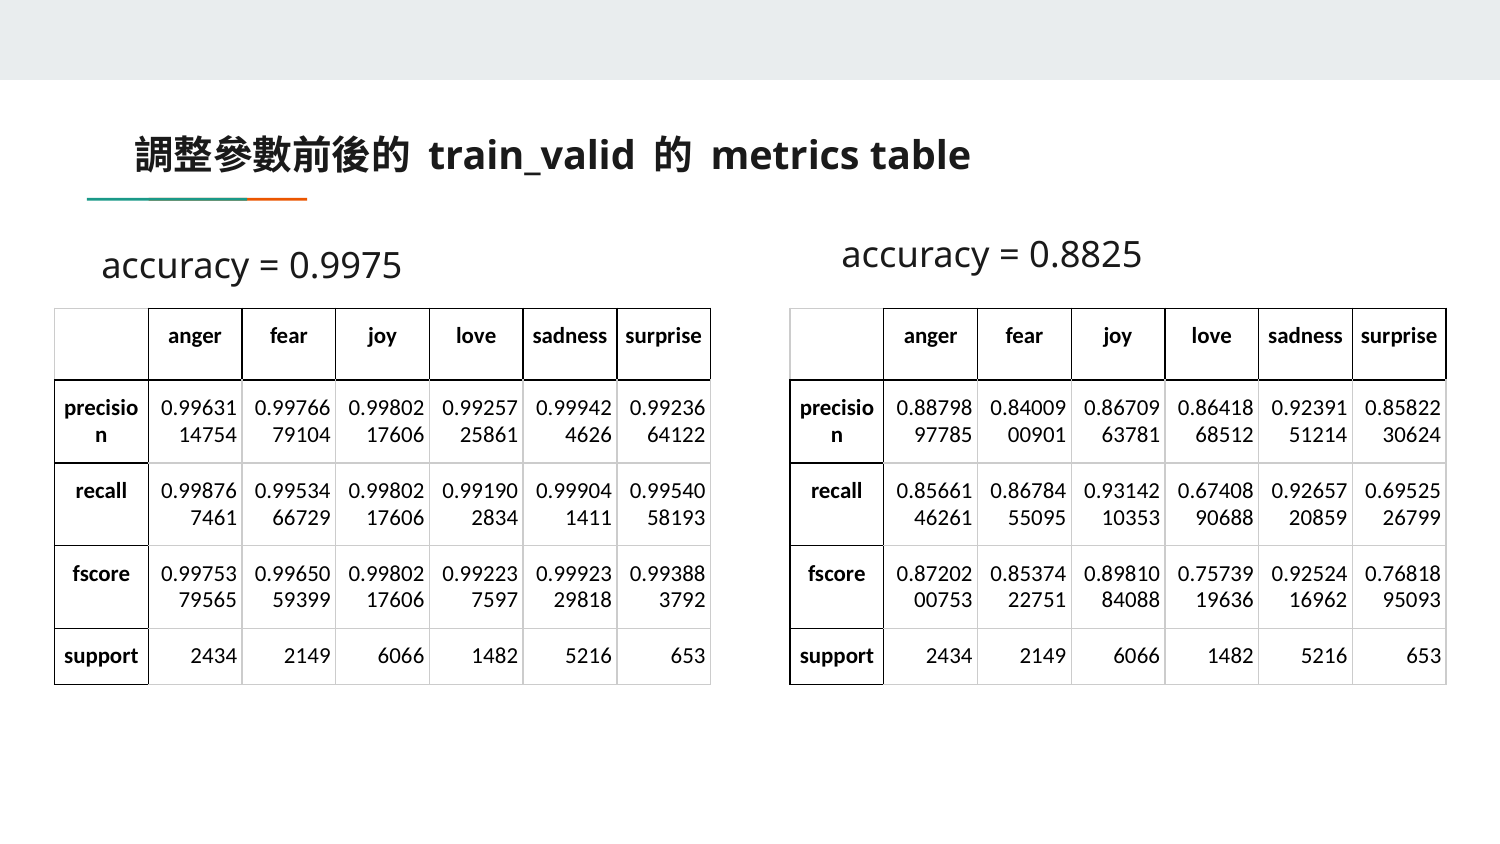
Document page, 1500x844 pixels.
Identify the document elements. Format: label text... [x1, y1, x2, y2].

table_header fear [978, 309, 1071, 379]
table_cell 0.8981084088 [1072, 546, 1164, 628]
table_header surprise [1353, 309, 1445, 379]
table_header joy [1072, 309, 1164, 379]
table_header joy [336, 313, 429, 379]
table_cell 0.9965059399 [243, 546, 335, 628]
table_cell 0.8582230624 [1353, 381, 1445, 462]
table_header surprise [618, 313, 710, 379]
table_cell 0.9239151214 [1259, 381, 1352, 462]
table_cell 0.9992329818 [524, 546, 616, 628]
table_cell 0.9976679104 [243, 381, 335, 462]
table_cell 0.7573919636 [1166, 546, 1258, 628]
table_cell 1482 [1166, 629, 1258, 684]
table_cell 0.9953466729 [243, 464, 335, 545]
table_cell 2149 [978, 629, 1071, 684]
table_cell fscore [55, 546, 148, 628]
table_cell 0.9925725861 [430, 381, 522, 462]
table_cell recall [791, 464, 883, 545]
table_header sadness [1259, 309, 1352, 379]
table_cell 0.991902834 [430, 464, 522, 545]
table_cell 0.8641868512 [1166, 381, 1258, 462]
table_header sadness [524, 313, 616, 379]
table_header [791, 309, 883, 379]
title 調整參數前後的 train_valid 的 metrics table [119, 108, 1381, 197]
table_cell 0.8720200753 [884, 546, 977, 628]
table_cell 0.8566146261 [884, 464, 977, 545]
table_cell 2434 [884, 629, 977, 684]
table_cell 1482 [430, 629, 522, 684]
table_cell recall [55, 464, 148, 545]
table_cell 0.9265720859 [1259, 464, 1352, 545]
table_cell 0.9314210353 [1072, 464, 1164, 545]
table_cell precision [55, 381, 148, 462]
table_header anger [149, 313, 241, 379]
table_cell 0.8879897785 [884, 381, 977, 462]
table_cell 0.6740890688 [1166, 464, 1258, 545]
table_cell fscore [791, 546, 883, 628]
table_cell 0.9980217606 [336, 381, 429, 462]
table_cell 6066 [336, 629, 429, 684]
table_header anger [884, 309, 977, 379]
table_cell 653 [618, 629, 710, 684]
table_cell 0.998767461 [149, 464, 241, 545]
table_cell 653 [1353, 629, 1445, 684]
table_cell 0.8400900901 [978, 381, 1071, 462]
table_header [55, 309, 148, 379]
table_cell support [55, 629, 148, 684]
table_cell 0.9980217606 [336, 546, 429, 628]
table_cell 2434 [149, 629, 241, 684]
table_cell 0.7681895093 [1353, 546, 1445, 628]
table_cell 0.999424626 [524, 381, 616, 462]
table_cell 0.9963114754 [149, 381, 241, 462]
table_cell 0.8670963781 [1072, 381, 1164, 462]
table_cell 0.9954058193 [618, 464, 710, 545]
table_header fear [243, 313, 335, 379]
table_cell precision [791, 381, 883, 462]
title accuracy = 0.8825 [826, 213, 1500, 302]
table_cell 0.6952526799 [1353, 464, 1445, 545]
table_cell 2149 [243, 629, 335, 684]
table_cell 0.992237597 [430, 546, 522, 628]
table_cell 0.993883792 [618, 546, 710, 628]
table_header love [430, 313, 522, 379]
table_cell 5216 [524, 629, 616, 684]
title accuracy = 0.9975 [86, 224, 760, 313]
table_cell 5216 [1259, 629, 1352, 684]
table_cell 0.9975379565 [149, 546, 241, 628]
table_cell 0.8678455095 [978, 464, 1071, 545]
table_cell 0.9980217606 [336, 464, 429, 545]
table_cell 0.9252416962 [1259, 546, 1352, 628]
table_cell 0.8537422751 [978, 546, 1071, 628]
table_cell 0.9923664122 [618, 381, 710, 462]
table_header love [1166, 309, 1258, 379]
table_cell 0.999041411 [524, 464, 616, 545]
table_cell 6066 [1072, 629, 1164, 684]
table_cell support [791, 629, 883, 684]
